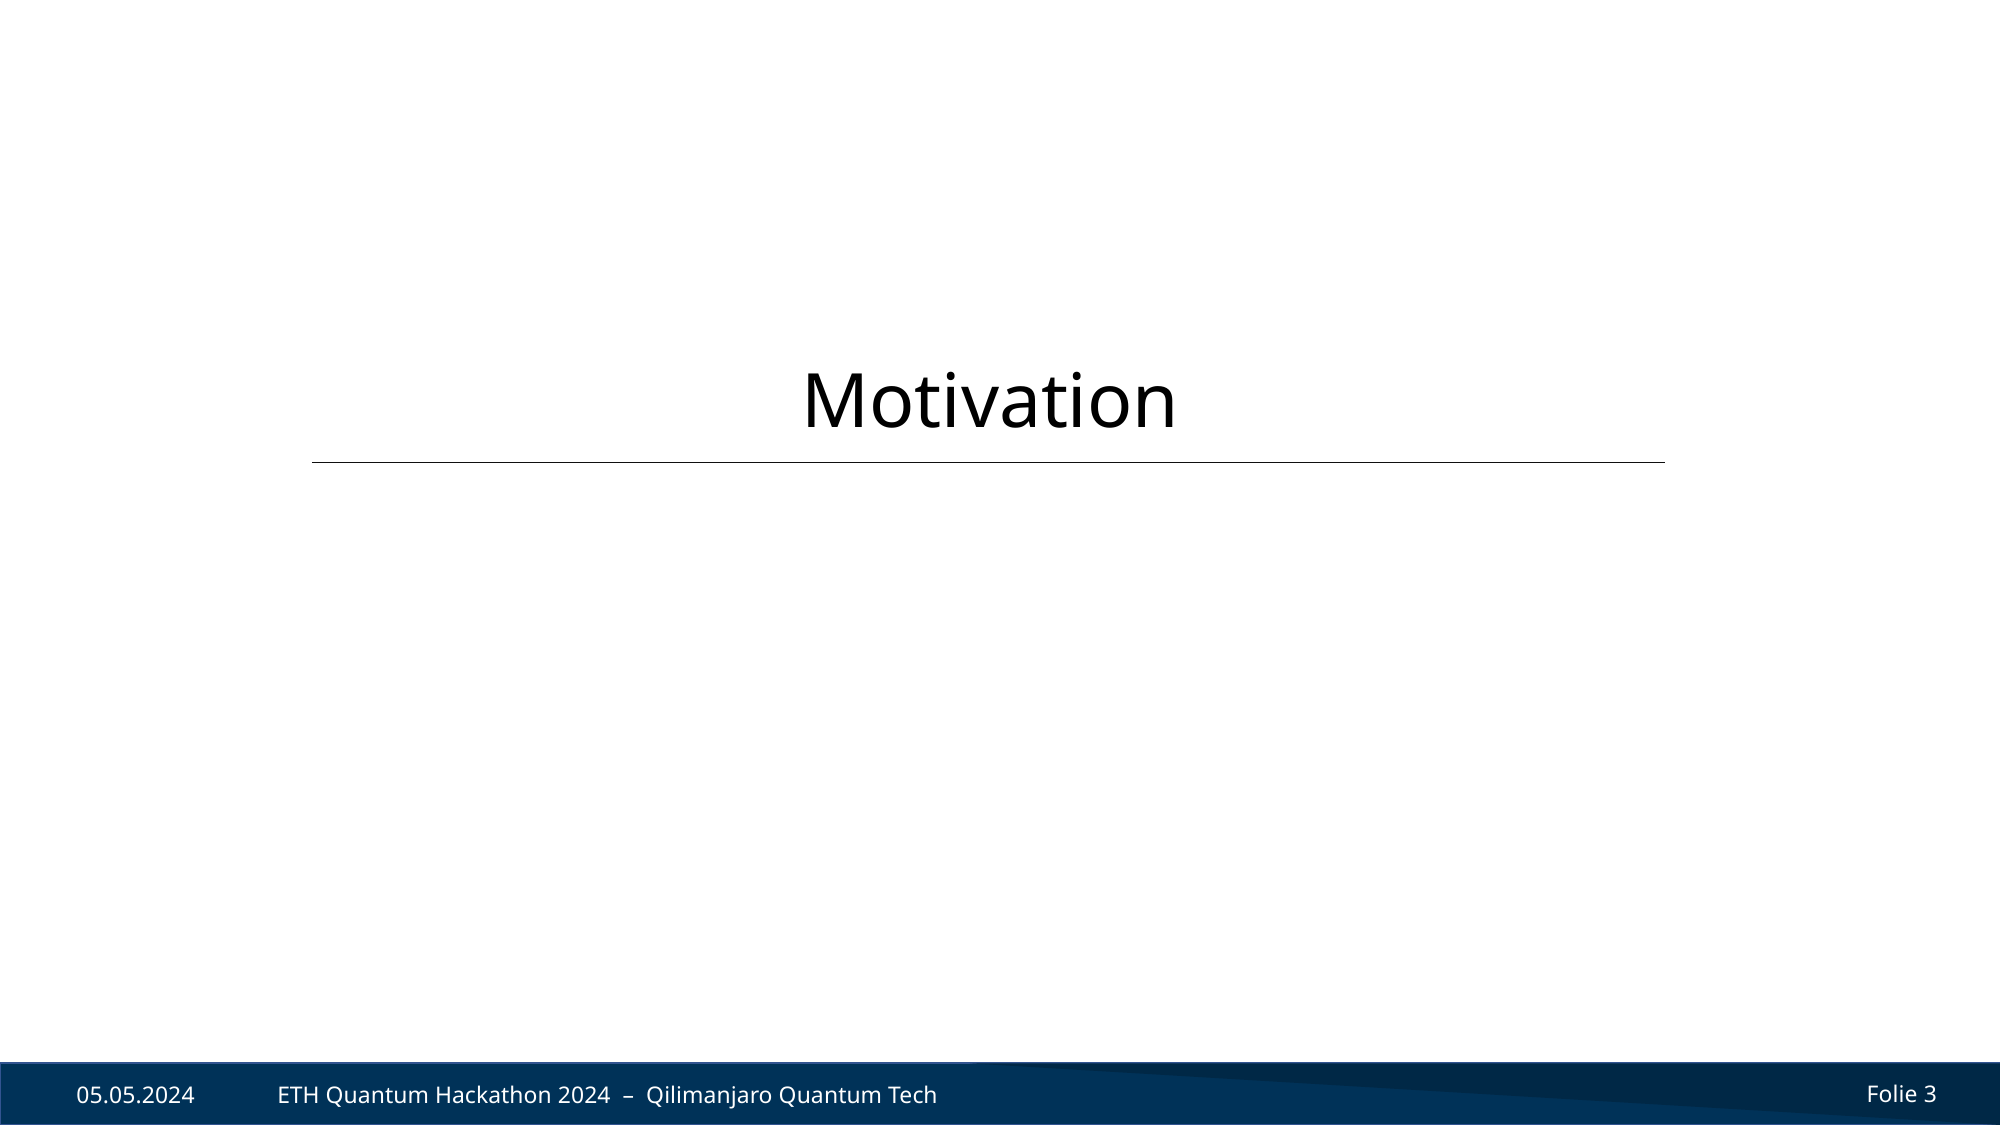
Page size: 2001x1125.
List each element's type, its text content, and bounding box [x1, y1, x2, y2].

text_box ETH Quantum Hackathon 2024 – Qilimanjaro Quantum Tech [262, 1072, 1124, 1115]
text_box Motivation [0, 313, 2000, 482]
text_box [0, 1062, 1851, 1125]
text_box 05.05.2024 [61, 1072, 229, 1115]
text_box [969, 1062, 2000, 1125]
text_box Folie 3 [1851, 1072, 1975, 1125]
